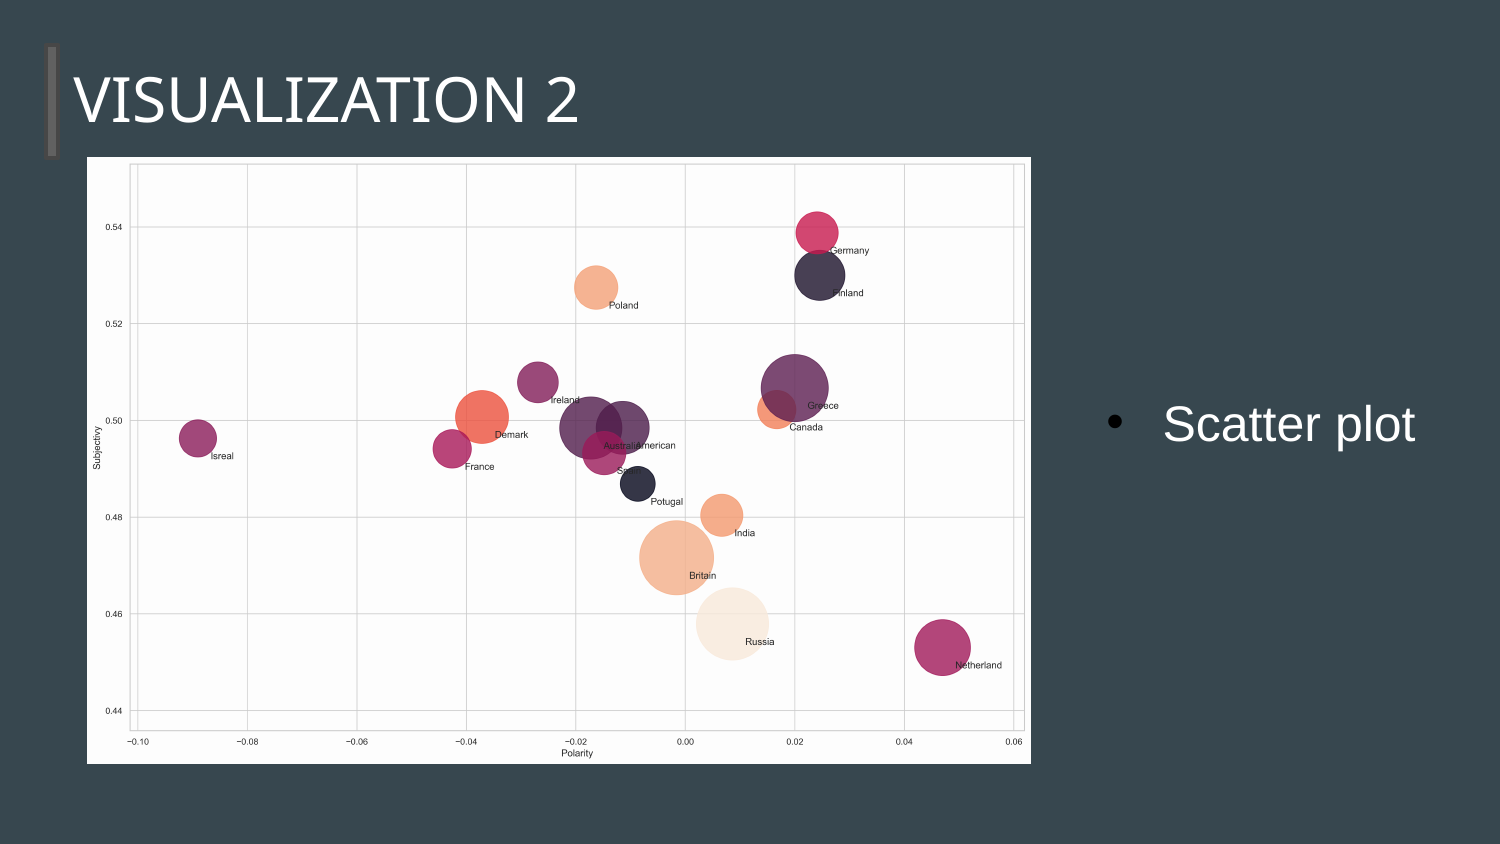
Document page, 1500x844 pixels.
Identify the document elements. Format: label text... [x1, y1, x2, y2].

picture [87, 157, 1031, 764]
title VISUALIZATION 2 [60, 45, 1457, 139]
text_box Scatter plot [1091, 383, 1431, 459]
text_box [44, 43, 60, 160]
